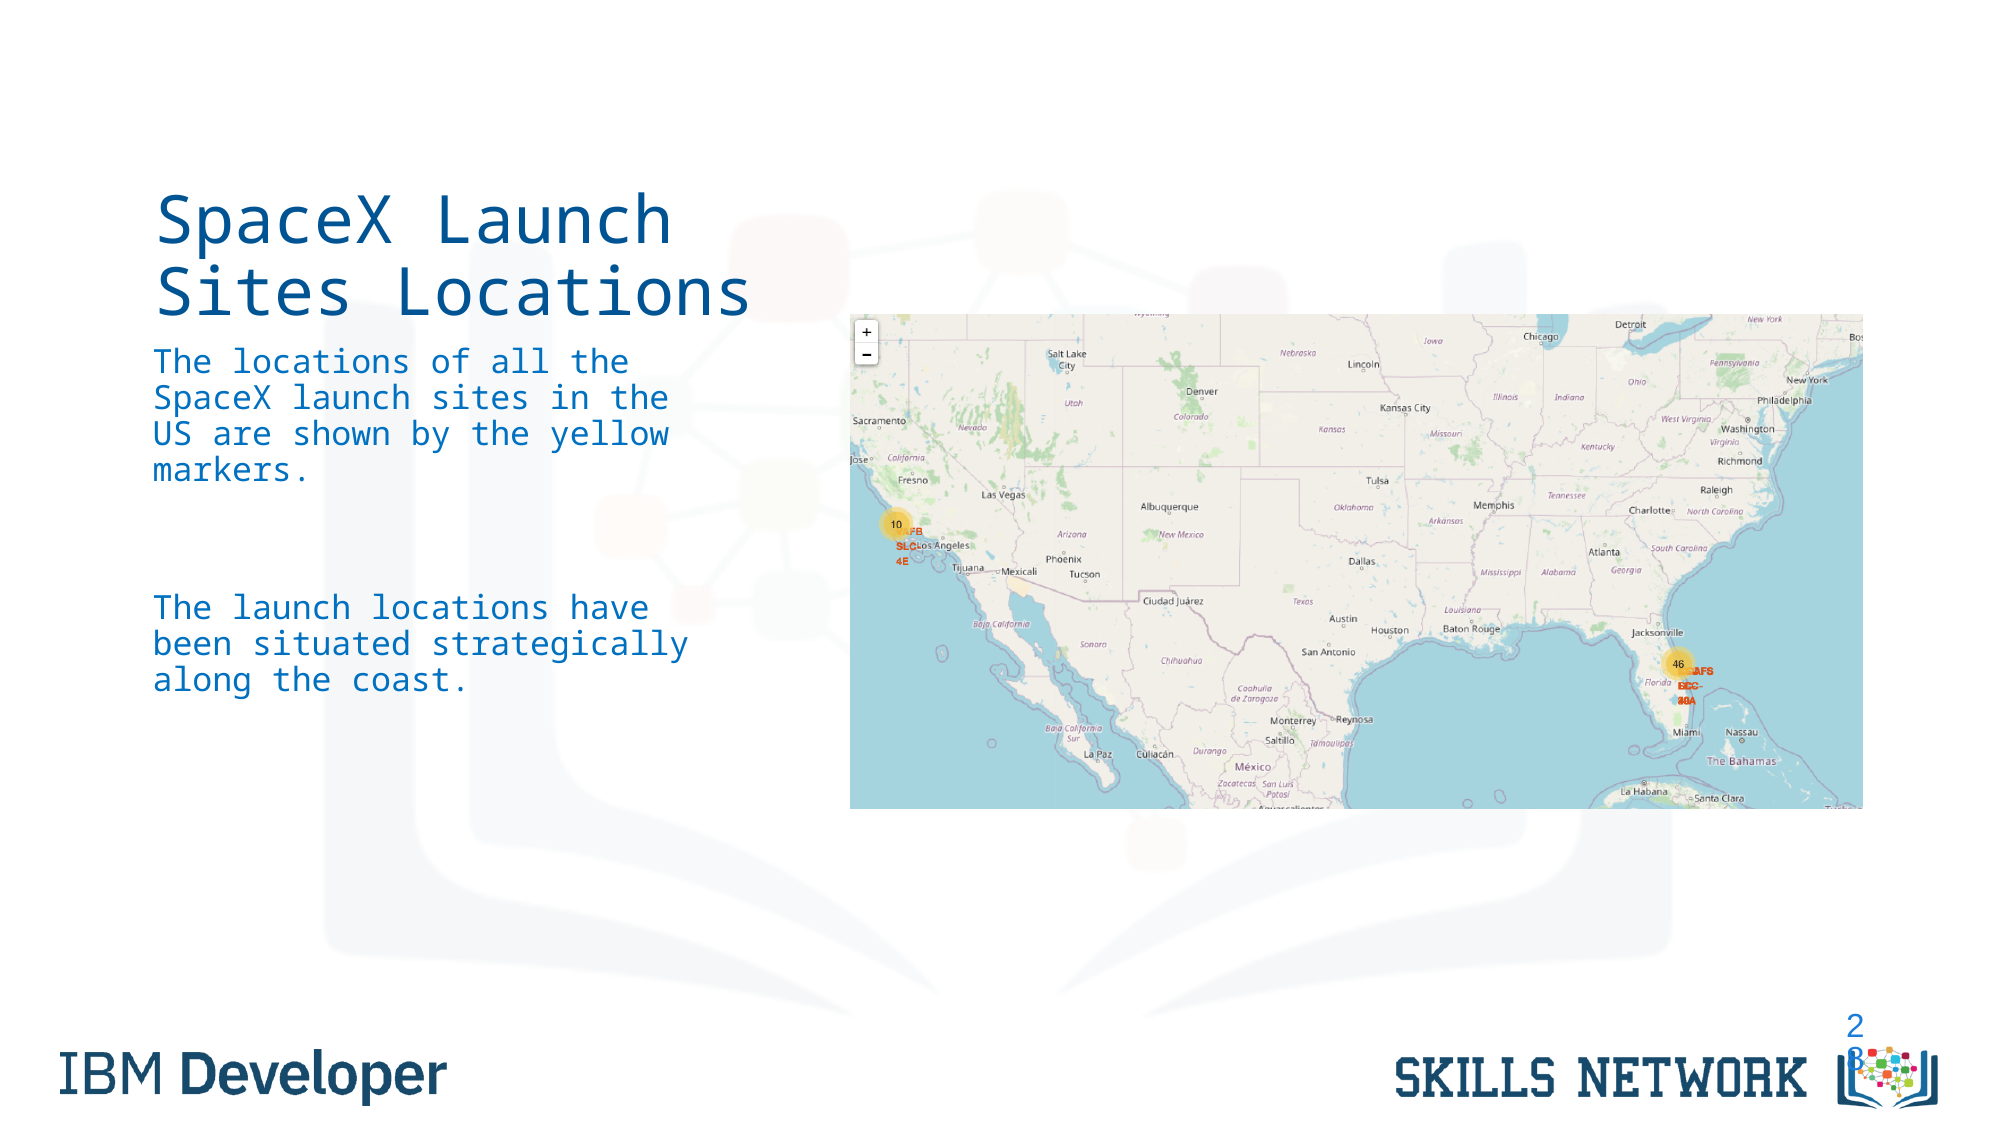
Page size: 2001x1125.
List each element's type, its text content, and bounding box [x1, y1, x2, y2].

picture [55, 1045, 459, 1108]
picture [1390, 1045, 1821, 1111]
title SpaceX Launch Sites Locations [137, 75, 783, 337]
picture [1869, 1045, 1945, 1111]
picture [850, 314, 1863, 809]
text_box The locations of all the SpaceX launch sites in the US are shown by the yellow markers. The launch locations have been situated strategically along the coast. [137, 337, 783, 963]
slide_number 28 [1821, 1003, 1869, 1125]
